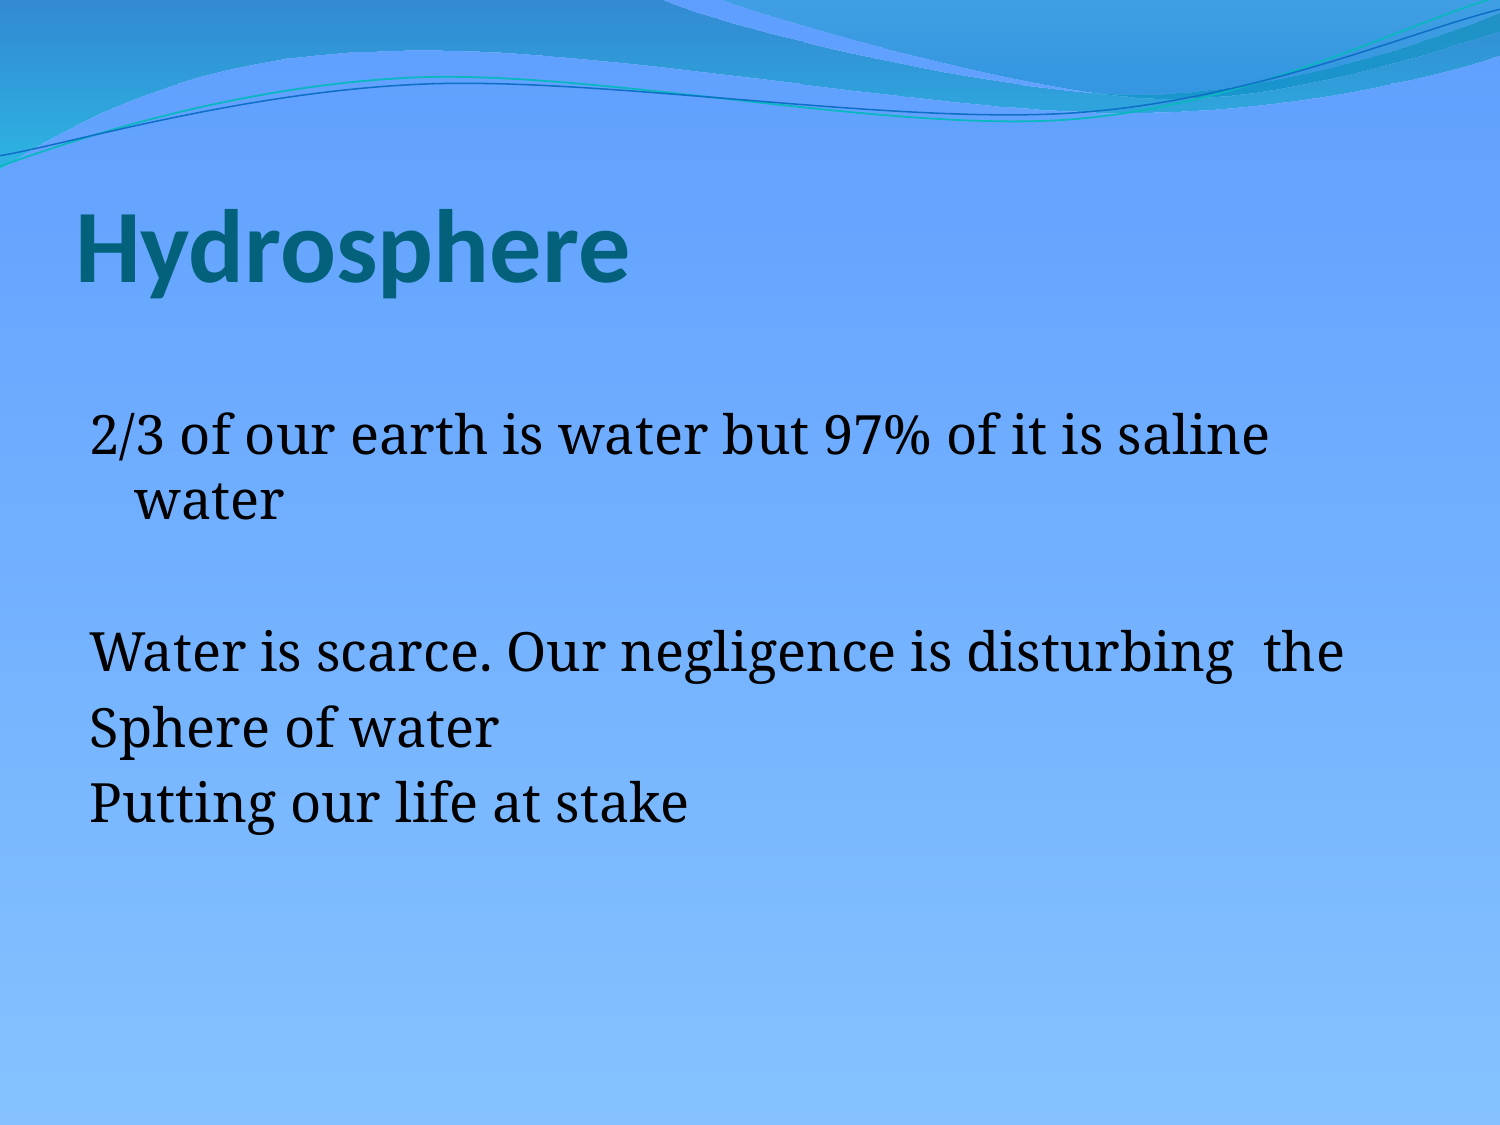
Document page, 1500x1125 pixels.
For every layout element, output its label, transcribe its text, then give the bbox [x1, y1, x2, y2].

list 2/3 of our earth is water but 97% of it is saline water Water is scarce. Our negligence is disturbing the Sphere of water Putting our life at stake [75, 317, 1425, 1038]
title Hydrosphere [75, 115, 1425, 303]
